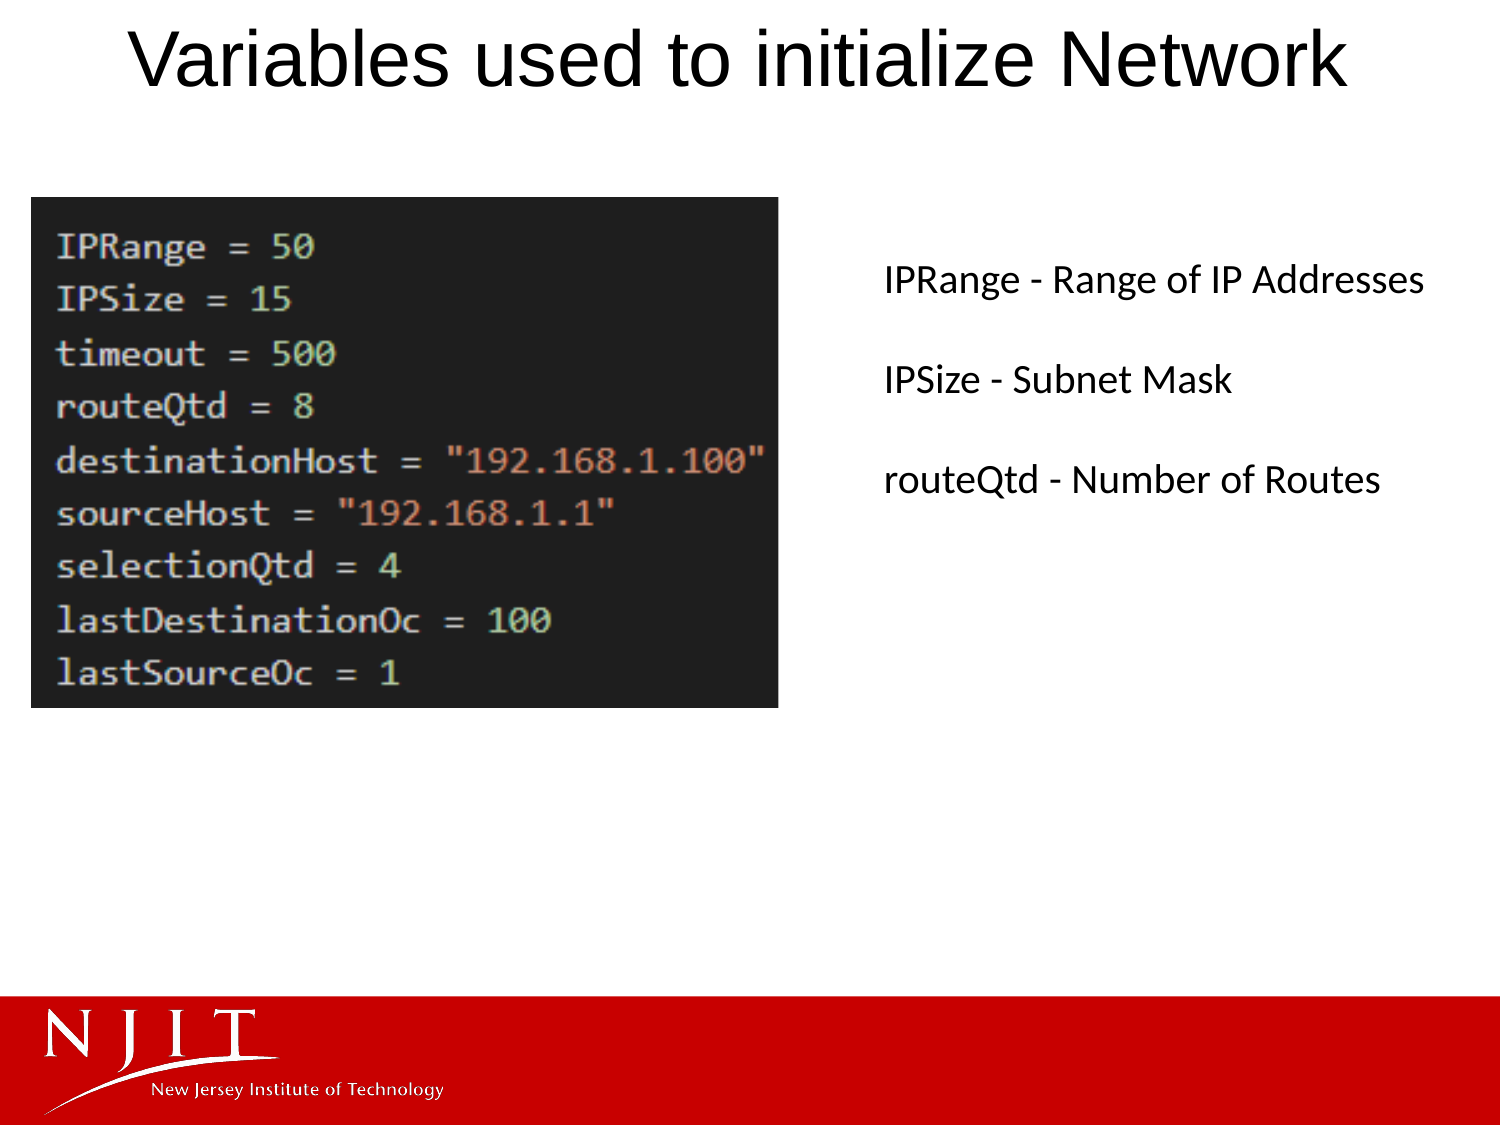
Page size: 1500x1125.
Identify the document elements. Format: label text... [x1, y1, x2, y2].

title Variables used to initialize Network [112, 0, 1388, 188]
text_box IPRange - Range of IP Addresses IPSize - Subnet Mask routeQtd - Number of Routes [868, 236, 1445, 737]
picture [42, 1008, 443, 1115]
picture [30, 197, 779, 708]
